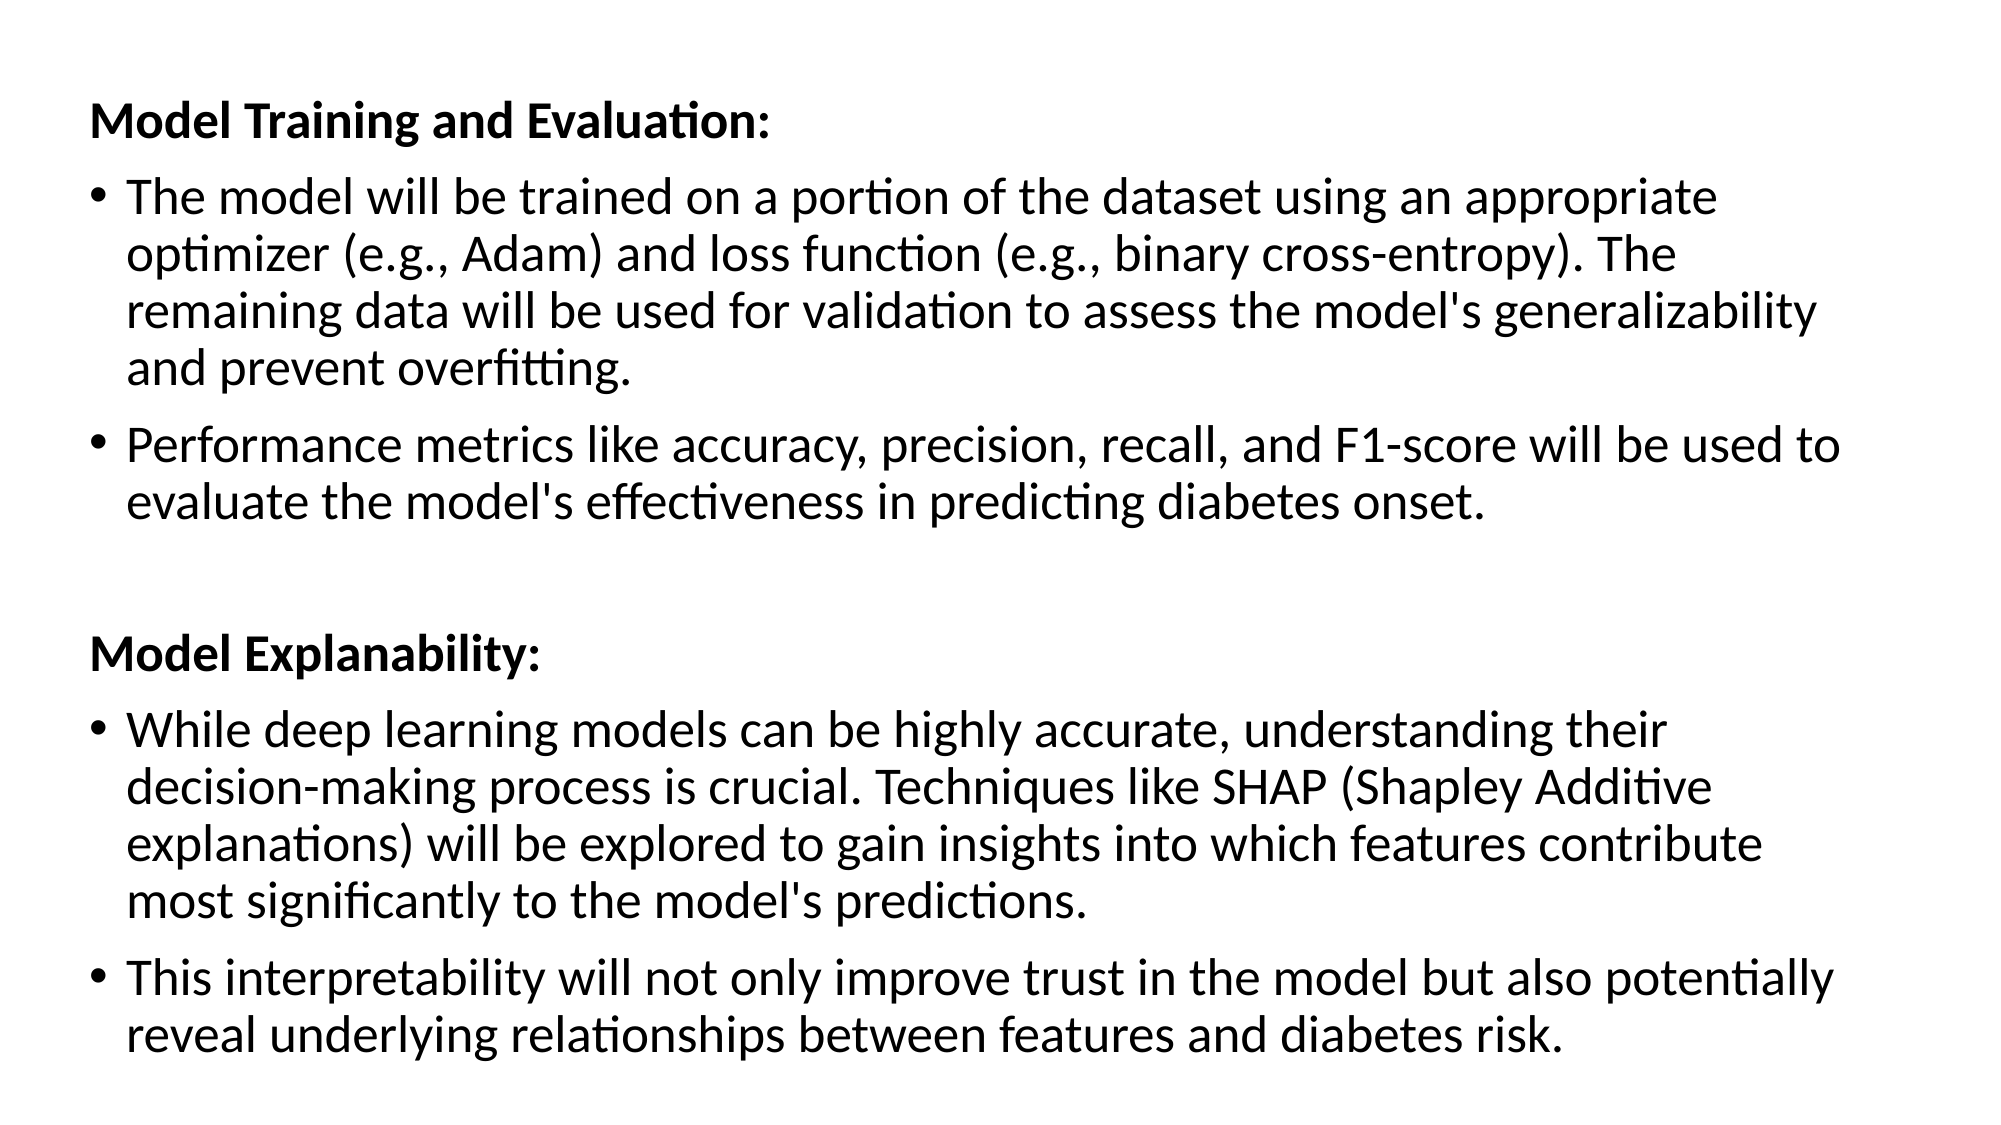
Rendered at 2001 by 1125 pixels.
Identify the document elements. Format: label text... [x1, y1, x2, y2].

list Model Training and Evaluation: The model will be trained on a portion of the dataset using an appropriate optimizer (e.g., Adam) and loss function (e.g., binary cross-entropy). The remaining data will be used for validation to assess the model's generalizability and prevent overfitting. Performance metrics like accuracy, precision, recall, and F1-score will be used to evaluate the model's effectiveness in predicting diabetes onset. Model Explanability: While deep learning models can be highly accurate, understanding their decision-making process is crucial. Techniques like SHAP (Shapley Additive explanations) will be explored to gain insights into which features contribute most significantly to the model's predictions. This interpretability will not only improve trust in the model but also potentially reveal underlying relationships between features and diabetes risk. [74, 85, 1884, 1077]
